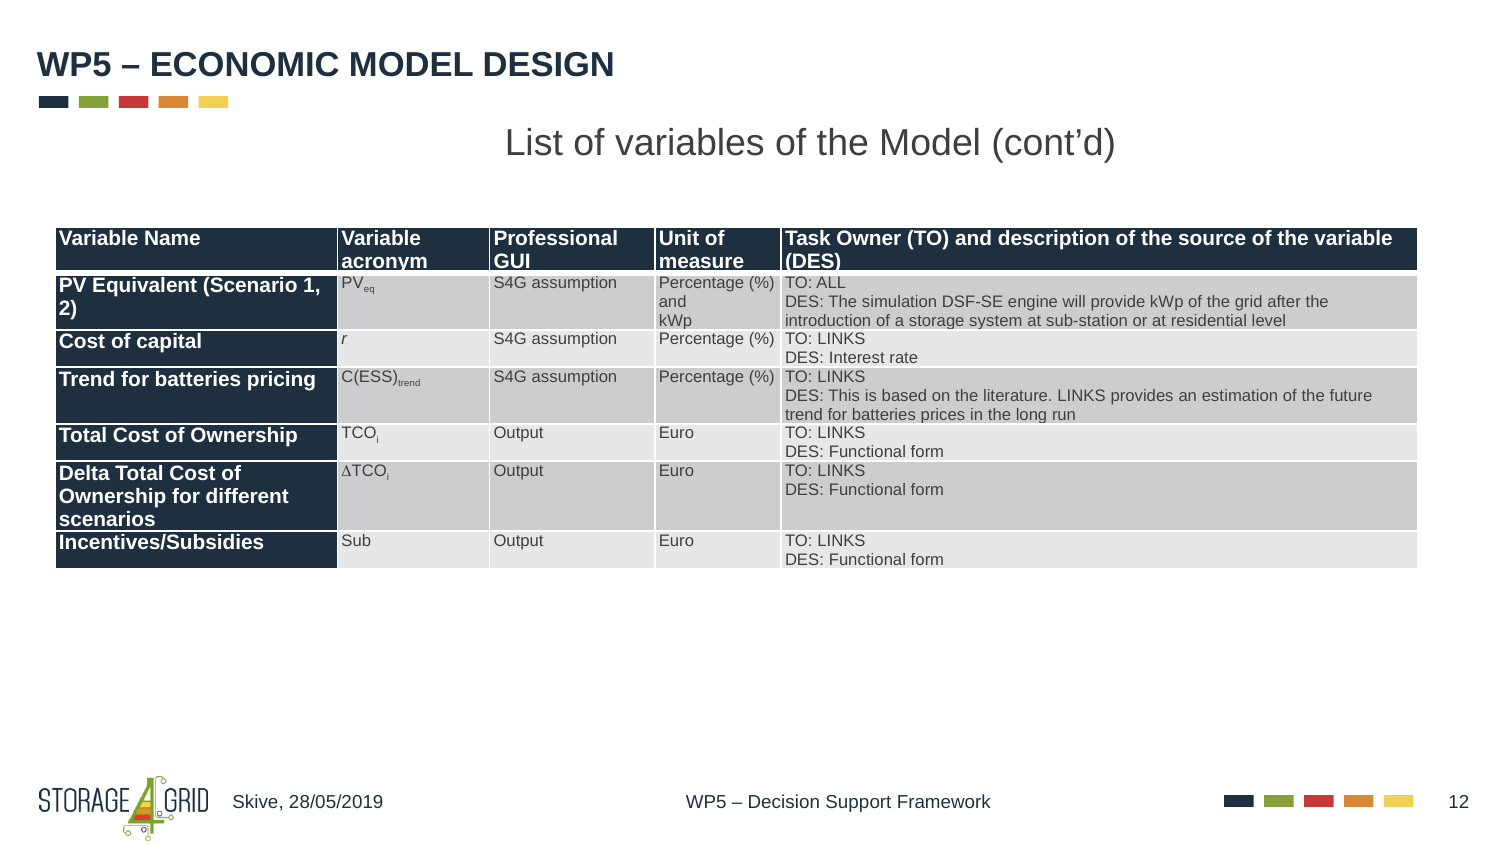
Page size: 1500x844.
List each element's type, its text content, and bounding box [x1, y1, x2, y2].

table_header Variable Name [56, 228, 337, 270]
table_cell Euro [656, 462, 780, 530]
table_header Unit of measure [656, 228, 780, 270]
table_cell Output [490, 462, 654, 530]
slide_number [217, 778, 471, 824]
table_cell TO: LINKS DES: Interest rate [782, 331, 1417, 366]
table_cell Sub [338, 532, 489, 568]
footer WP5 – Decision Support Framework [474, 778, 1202, 824]
slide_number 12 [1210, 778, 1485, 824]
table_cell Percentage (%) and kWp [656, 276, 780, 329]
text_box List of variables of the Model (cont’d) [488, 110, 1133, 171]
table_cell PVeq [338, 276, 489, 329]
table_cell S4G assumption [490, 276, 654, 329]
table_header Task Owner (TO) and description of the source of the variable (DES) [782, 228, 1417, 270]
table_header Professional GUI [490, 228, 654, 270]
table_cell r [338, 331, 489, 366]
title WP5 – ECONOMIC MODEL DESIGN [21, 33, 1483, 91]
table_cell Incentives/Subsidies [56, 532, 337, 568]
table_cell S4G assumption [490, 368, 654, 423]
table_header Variable acronym [338, 228, 489, 270]
table_cell Euro [656, 425, 780, 460]
table_cell Output [490, 425, 654, 460]
table_cell TO: LINKS DES: Functional form [782, 462, 1417, 530]
table_cell Total Cost of Ownership [56, 425, 337, 460]
table_cell Euro [656, 532, 780, 568]
table_cell Trend for batteries pricing [56, 368, 337, 423]
table_cell TO: LINKS DES: Functional form [782, 532, 1417, 568]
table_cell Delta Total Cost of Ownership for different scenarios [56, 462, 337, 530]
table_cell TO: LINKS DES: This is based on the literature. LINKS provides an estimation of the future trend for batteries prices in the long run [782, 368, 1417, 423]
picture [39, 776, 208, 841]
table_cell Percentage (%) [656, 368, 780, 423]
table_cell Output [490, 532, 654, 568]
table_cell S4G assumption [490, 331, 654, 366]
table_cell Percentage (%) [656, 331, 780, 366]
table_cell TO: ALL DES: The simulation DSF-SE engine will provide kWp of the grid after the introduction of a storage system at sub-station or at residential level [782, 276, 1417, 329]
table_cell TO: LINKS DES: Functional form [782, 425, 1417, 460]
table_cell TCOi [338, 425, 489, 460]
table_cell TCOi [338, 462, 489, 530]
table_cell PV Equivalent (Scenario 1, 2) [56, 276, 337, 329]
table_cell C(ESS)trend [338, 368, 489, 423]
table_cell Cost of capital [56, 331, 337, 366]
